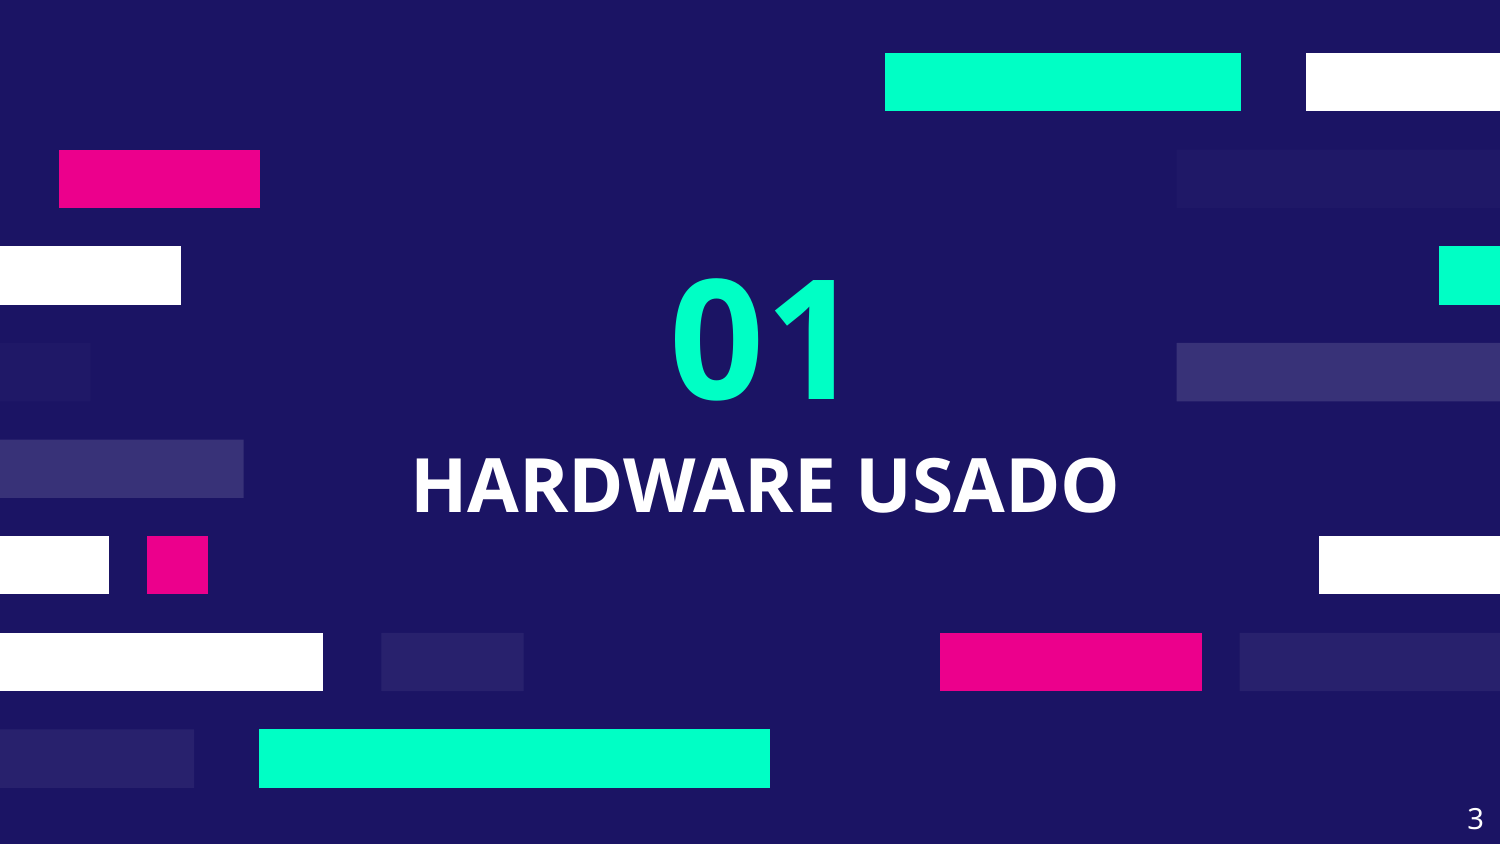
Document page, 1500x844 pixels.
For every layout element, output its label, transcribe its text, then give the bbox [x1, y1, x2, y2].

title HARDWARE USADO [74, 445, 1457, 519]
title 01 [74, 352, 1457, 434]
text_box 3 [1452, 793, 1499, 843]
